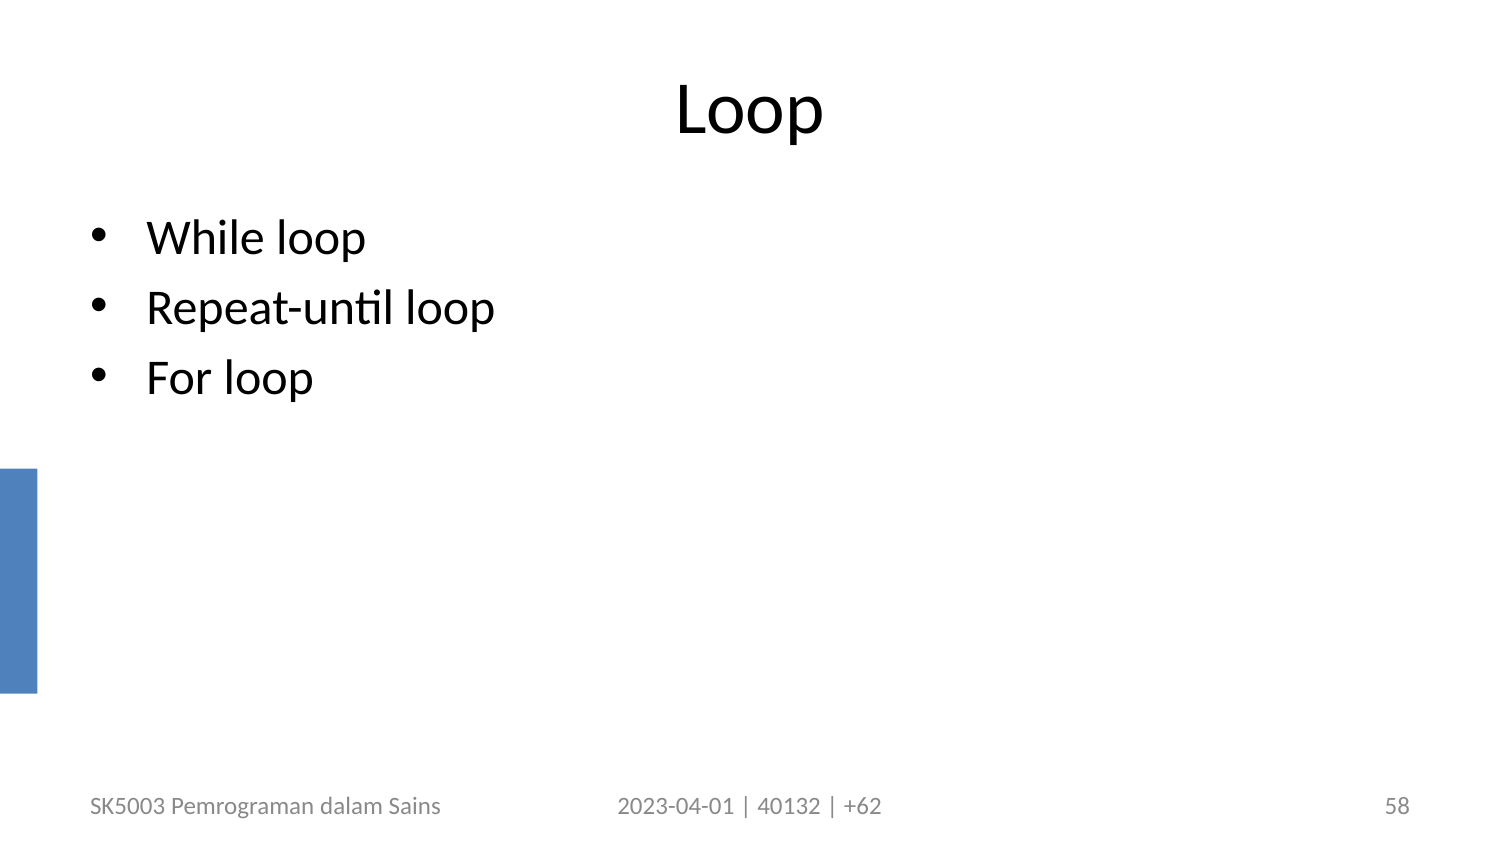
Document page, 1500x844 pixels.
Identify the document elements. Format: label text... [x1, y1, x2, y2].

slide_number 58 [1074, 782, 1425, 827]
list While loop Repeat-until loop For loop [74, 196, 1426, 754]
slide_number SK5003 Pemrograman dalam Sains [75, 782, 463, 827]
footer 2023-04-01 | 40132 | +62 [512, 782, 988, 827]
title Loop [74, 33, 1426, 175]
